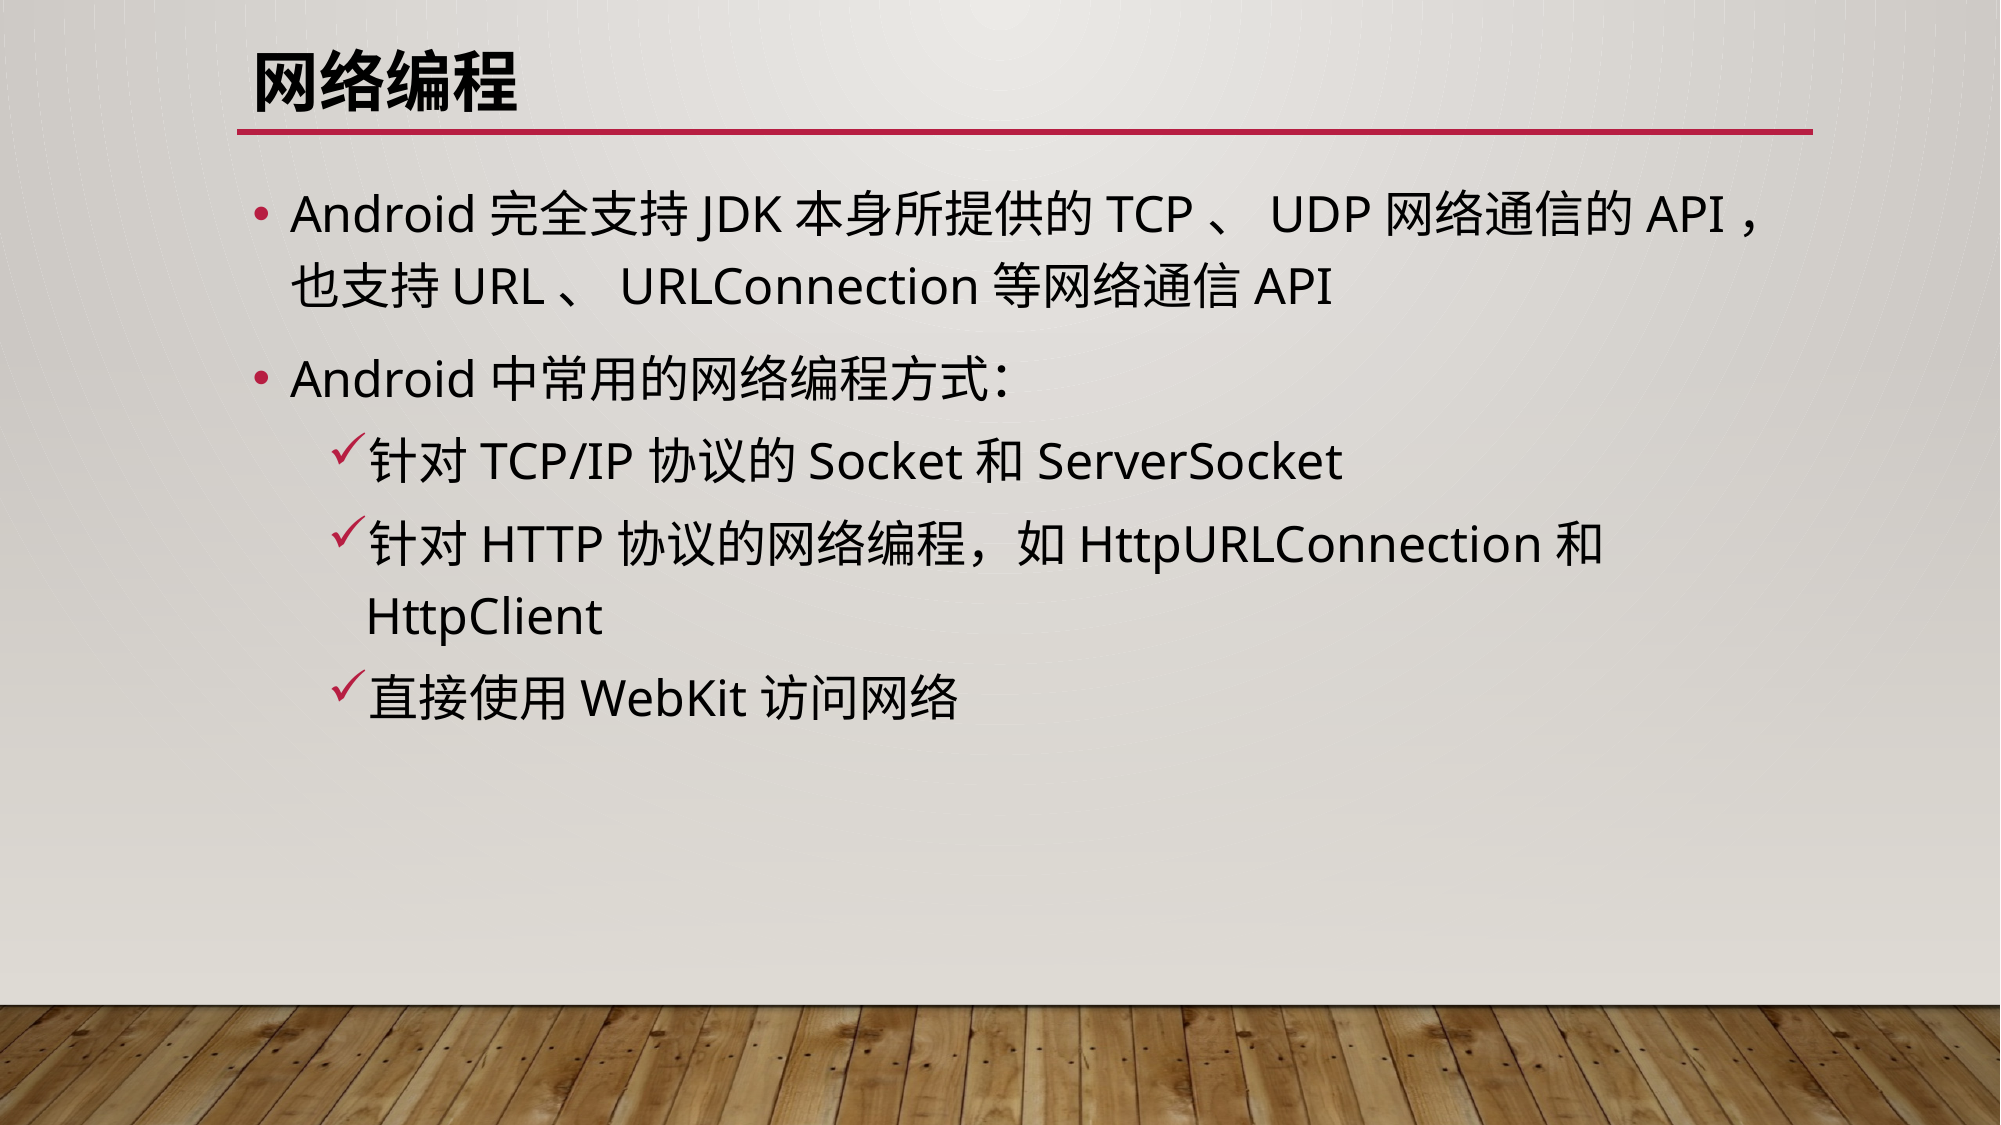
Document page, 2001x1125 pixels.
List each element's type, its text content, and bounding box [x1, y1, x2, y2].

title 网络编程 [237, 41, 1813, 132]
picture [0, 1005, 2000, 1125]
list Android完全支持JDK本身所提供的TCP、UDP网络通信的API，也支持URL、URLConnection等网络通信API Android中常用的网络编程方式： 针对TCP/IP协议的Socket和ServerSocket 针对HTTP协议的网络编程，如HttpURLConnection和HttpClient 直接使用WebKit访问网络 [237, 163, 1813, 814]
